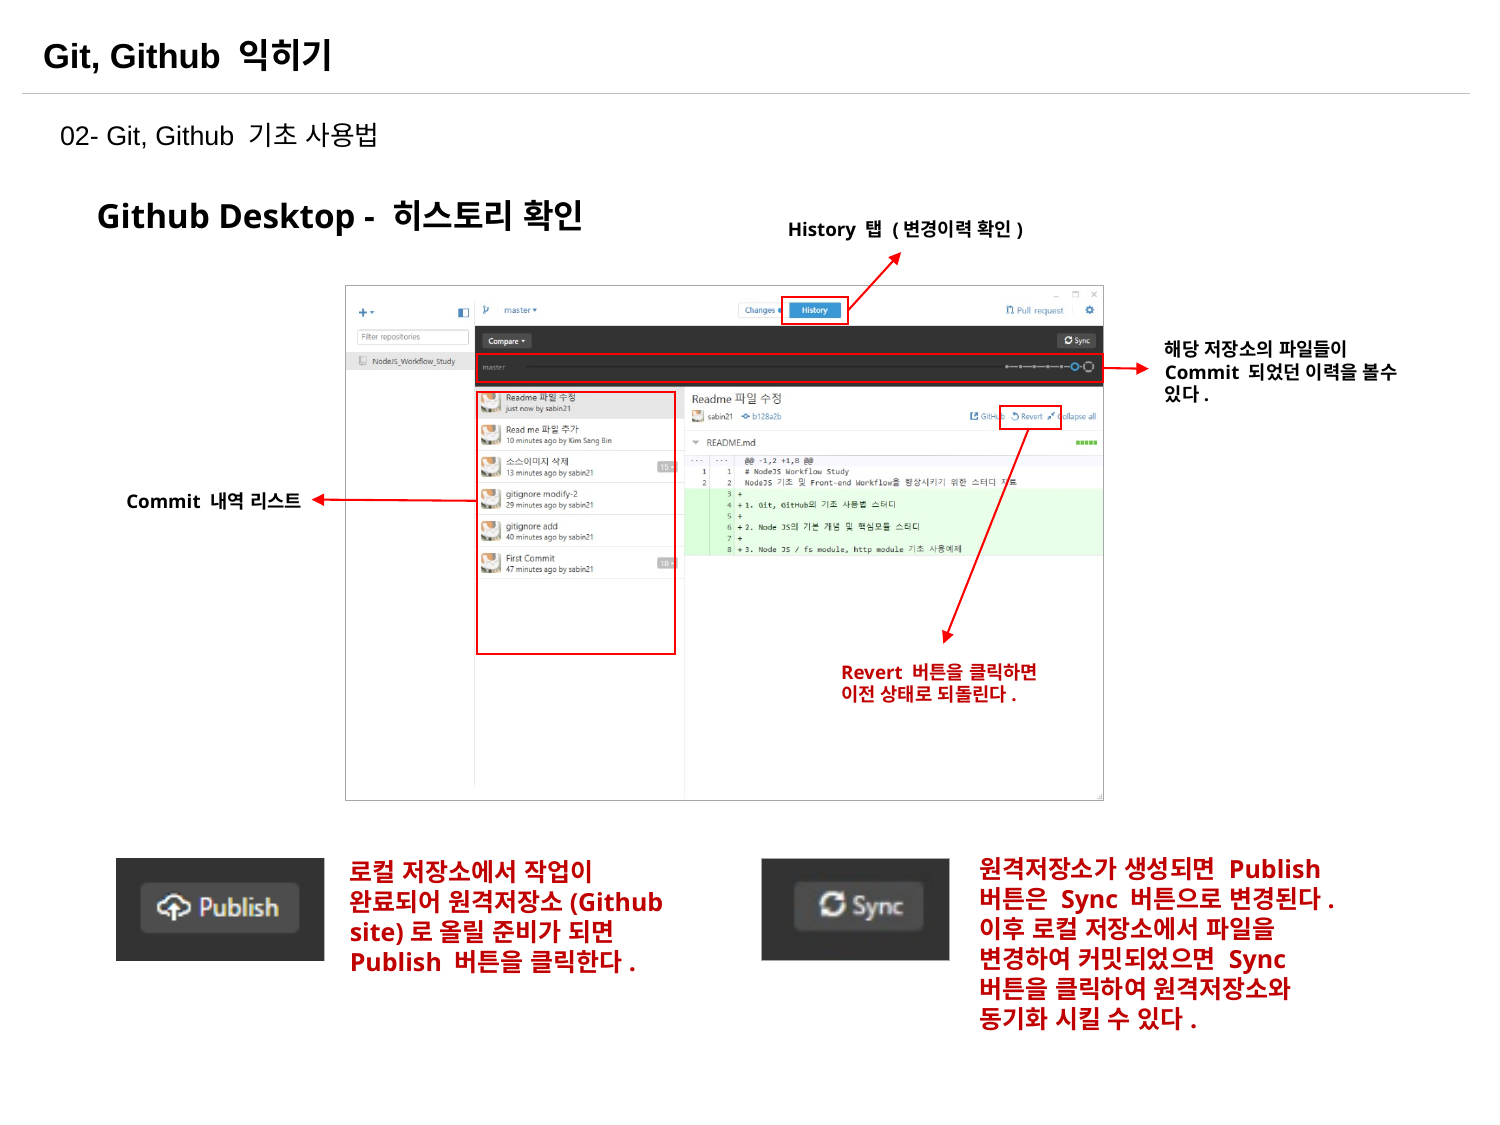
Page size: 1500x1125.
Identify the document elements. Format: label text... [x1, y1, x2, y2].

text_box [848, 252, 902, 311]
text_box 로컬 저장소에서 작업이 완료되어 원격저장소(Github site)로 올릴 준비가 되면 Publish 버튼을 클릭한다. [335, 849, 695, 985]
text_box 해당 저장소의 파일들이 Commit 되었던 이력을 볼수 있다. [1150, 330, 1419, 413]
text_box Github Desktop - 히스토리 확인 [91, 189, 607, 241]
picture [761, 858, 949, 961]
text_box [116, 858, 325, 961]
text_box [943, 428, 1029, 644]
text_box Commit 내역 리스트 [80, 482, 317, 520]
text_box 02- Git, Github 기초 사용법 [54, 113, 889, 157]
text_box 원격저장소가 생성되면 Publish 버튼은 Sync 버튼으로 변경된다. 이후 로컬 저장소에서 파일을 변경하여 커밋되었으면 Sync 버튼을 클릭하여 원격저장소와 동기화 시킬 수 있다. [964, 846, 1377, 1041]
text_box History 탭 (변경이력 확인) [769, 210, 1038, 248]
picture [345, 286, 1103, 800]
